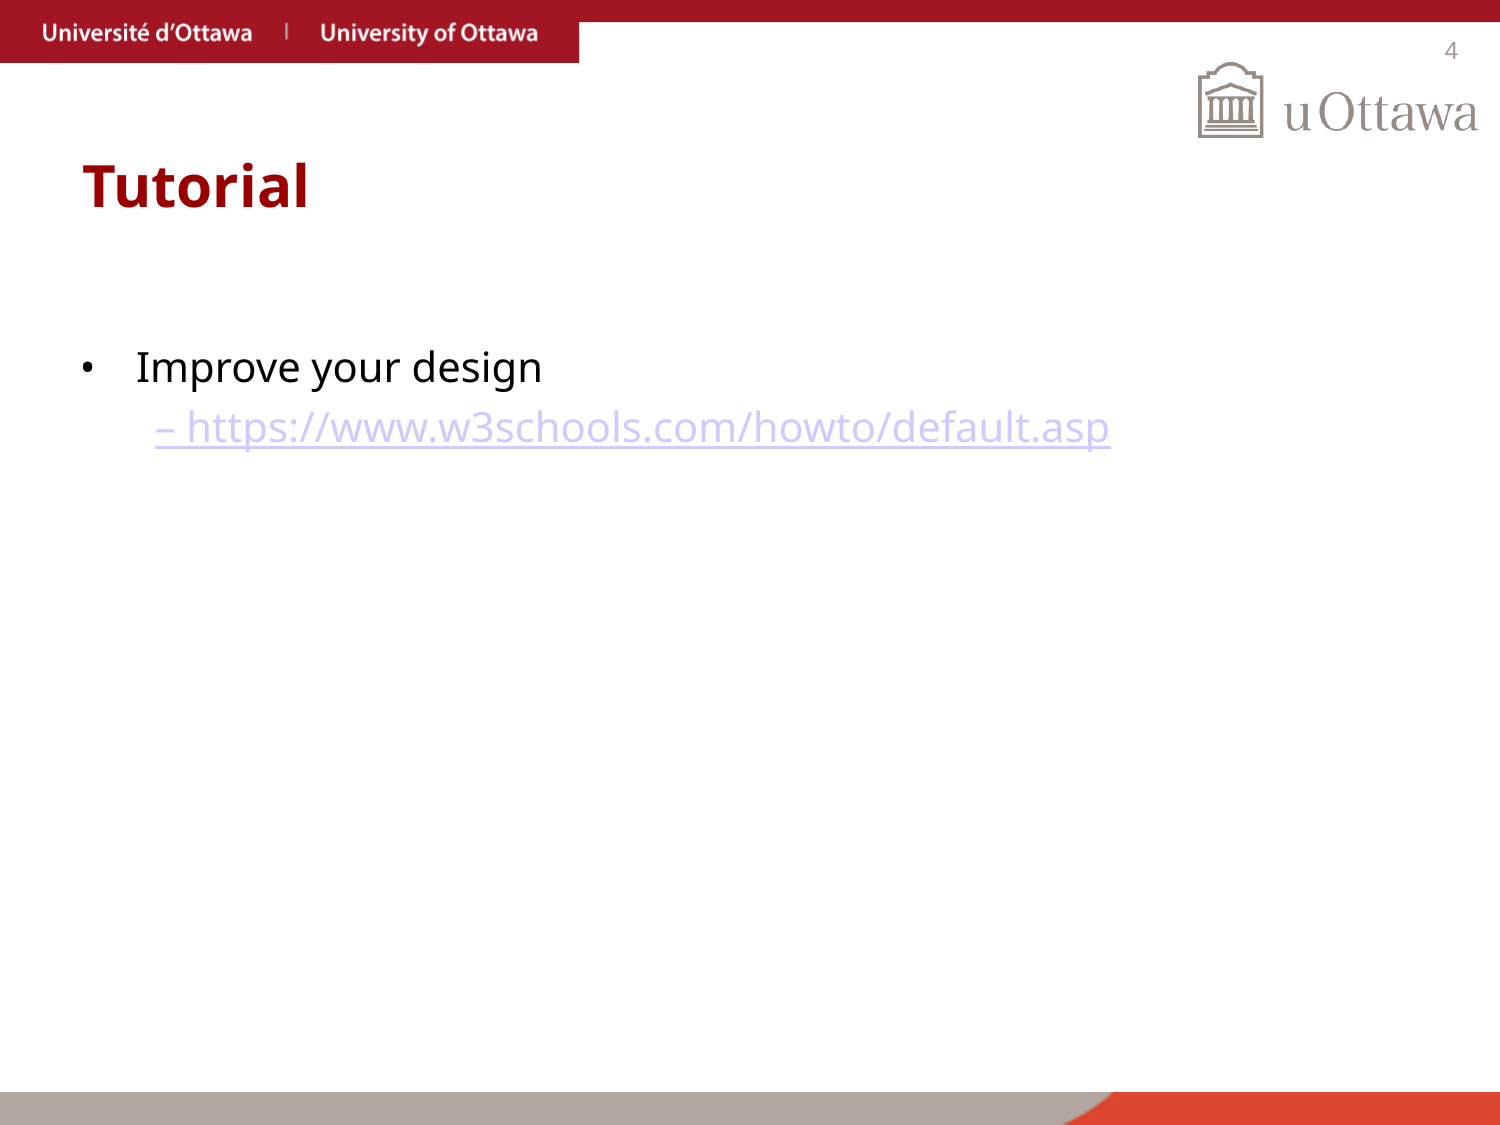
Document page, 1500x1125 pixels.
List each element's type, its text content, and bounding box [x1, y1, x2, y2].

text_box Improve your design – https://www.w3schools.com/howto/default.asp [77, 329, 1200, 459]
title Tutorial [80, 147, 341, 329]
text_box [0, 0, 1500, 138]
picture [0, 1092, 1500, 1125]
